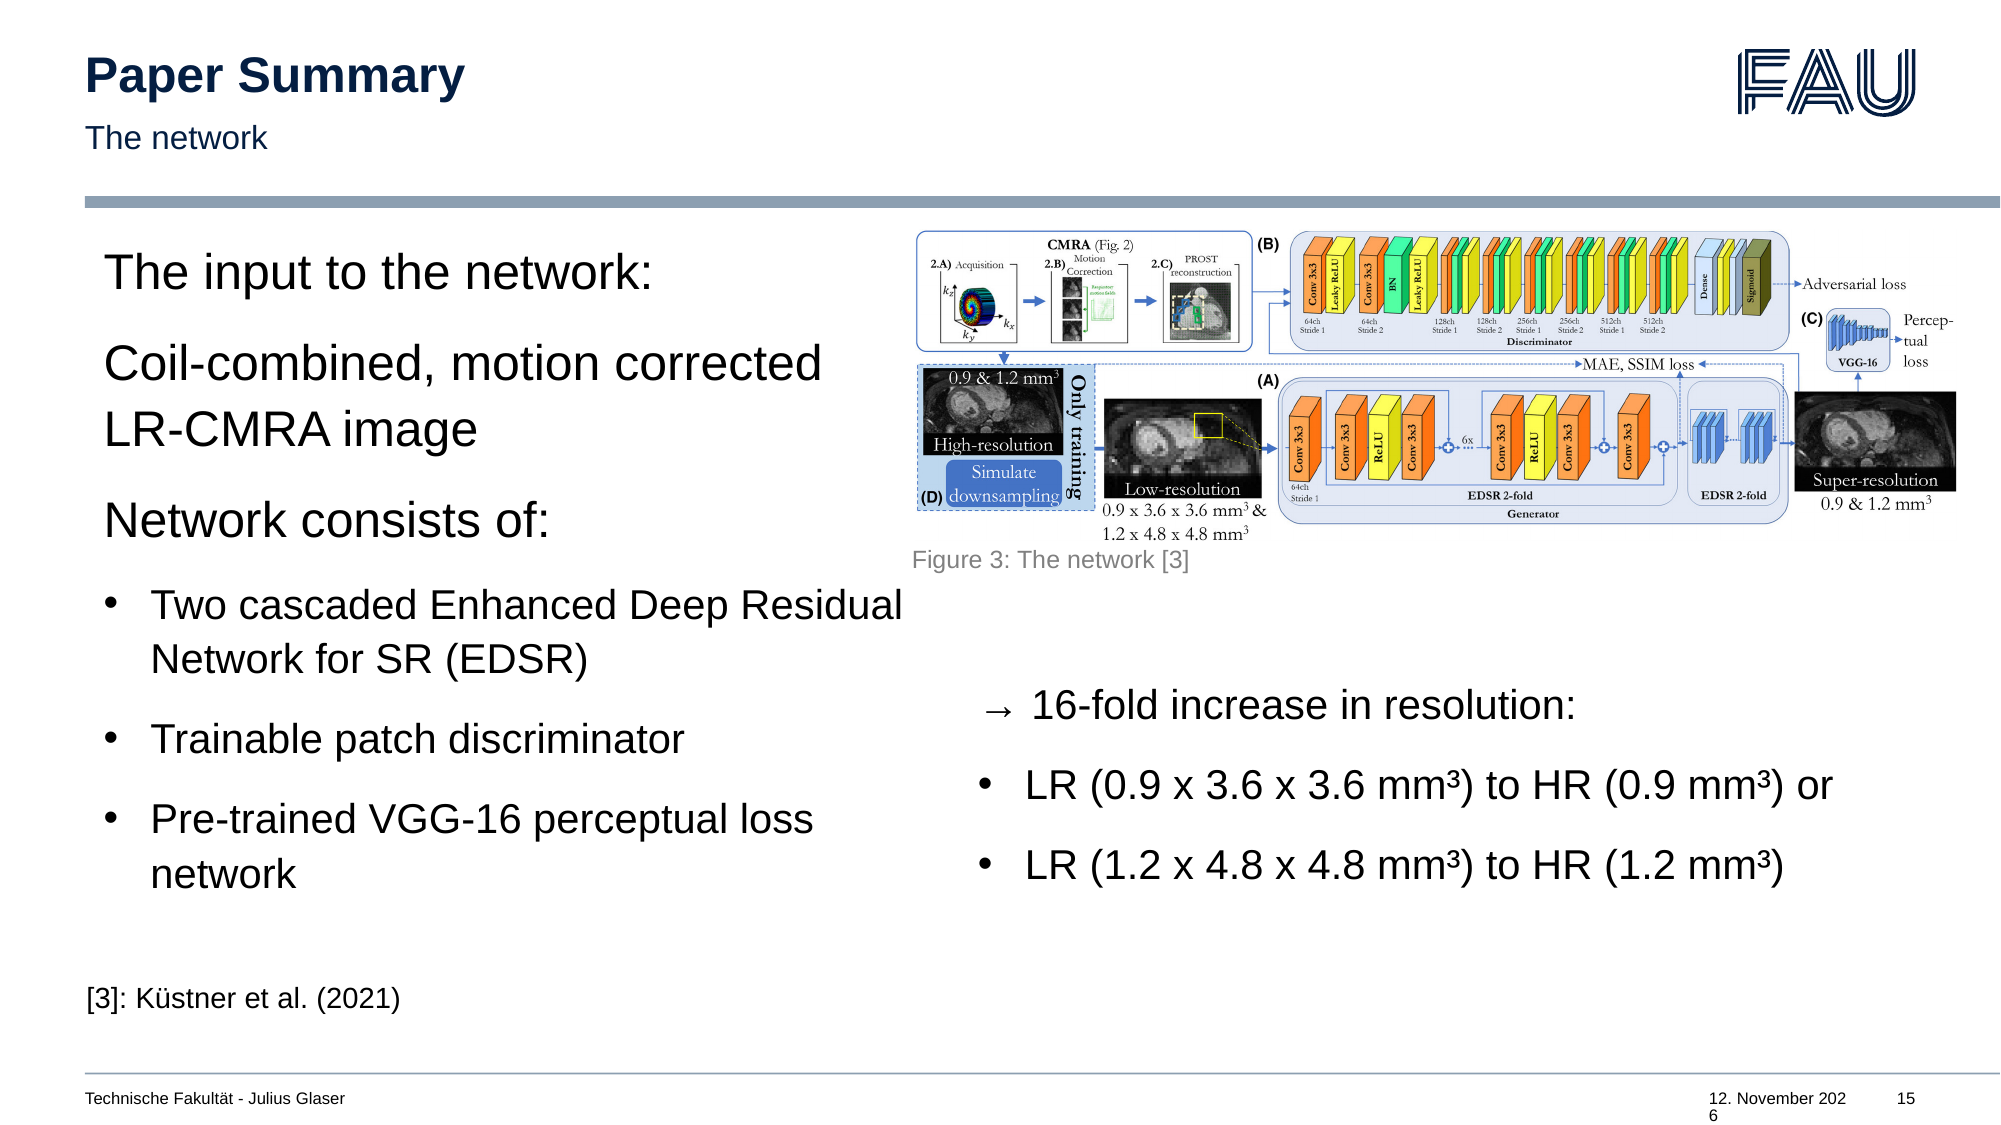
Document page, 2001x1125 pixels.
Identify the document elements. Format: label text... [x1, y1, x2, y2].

slide_number 15 [1883, 1088, 1916, 1109]
picture [911, 229, 1959, 541]
text_box Figure 3: The network [3] [912, 541, 1484, 574]
list The network [85, 112, 1208, 154]
footer Technische Fakultät - Julius Glaser [85, 1088, 983, 1109]
text_box The input to the network: Coil-combined, motion corrected LR-CMRA image Network consists of: Two cascaded Enhanced Deep Residual Network for SR (EDSR) Trainable patch discriminator Pre-trained VGG-16 perceptual loss network [103, 233, 912, 967]
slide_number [1708, 1088, 1849, 1109]
title Paper Summary [85, 49, 1208, 104]
text_box [3]: Küstner et al. (2021) [86, 976, 1313, 1015]
text_box → 16-fold increase in resolution: LR (0.9 x 3.6 x 3.6 mm³) to HR (0.9 mm³) or LR (1.2 x 4.8 x 4.8 mm³) to HR (1.2 mm³) [977, 672, 1893, 957]
